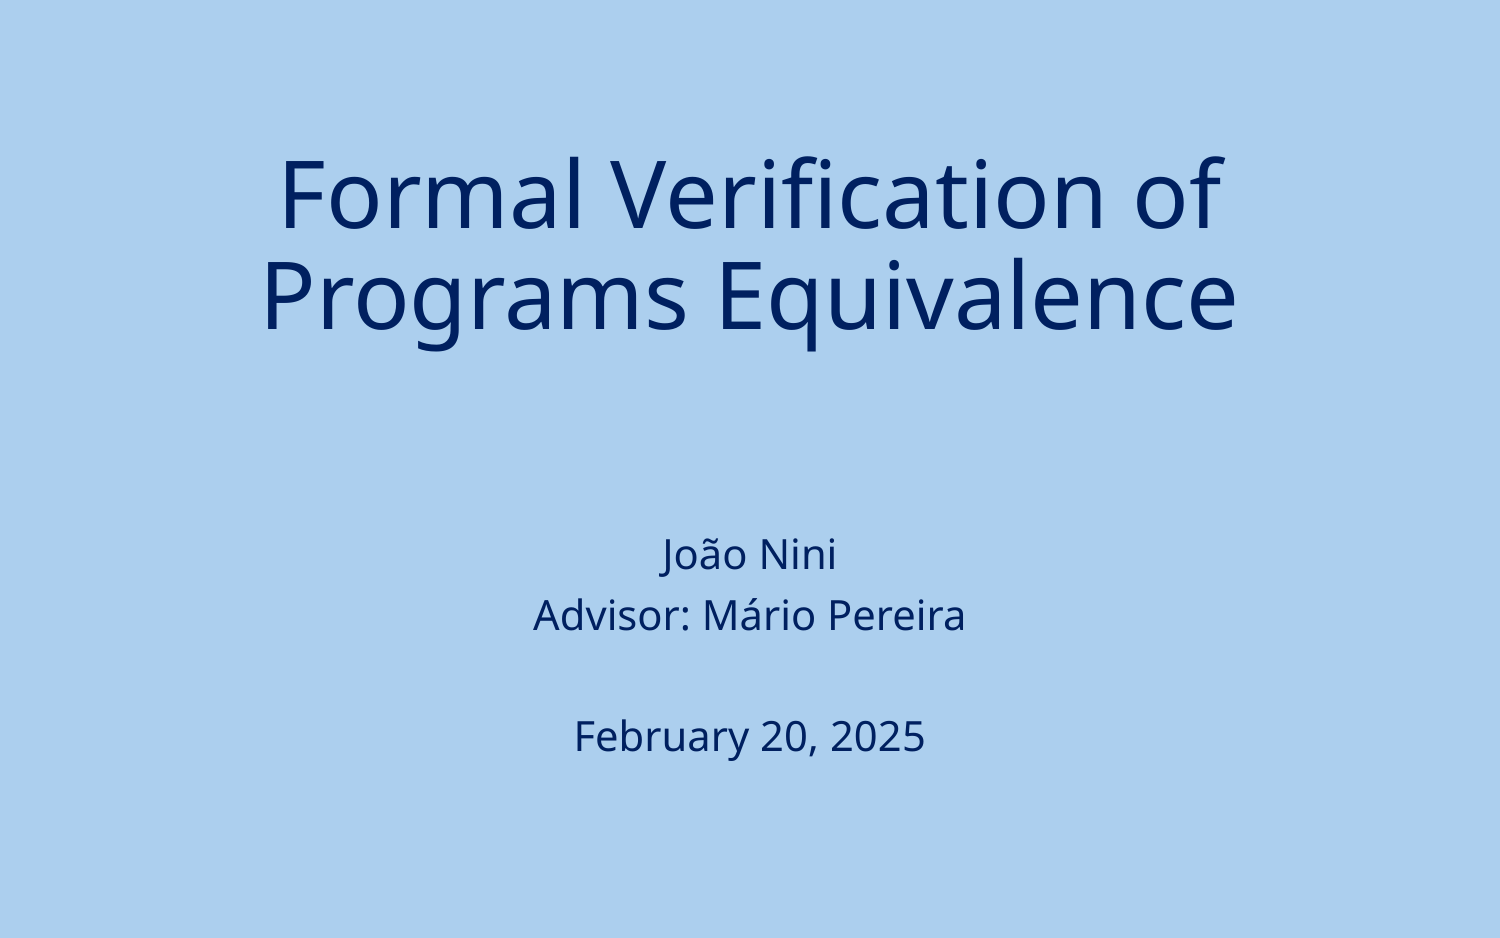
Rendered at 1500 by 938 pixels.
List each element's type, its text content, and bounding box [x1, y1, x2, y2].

subtitle João Nini Advisor: Mário Pereira February 20, 2025 [187, 526, 1313, 753]
title Formal Verification of Programs Equivalence [187, 80, 1313, 358]
